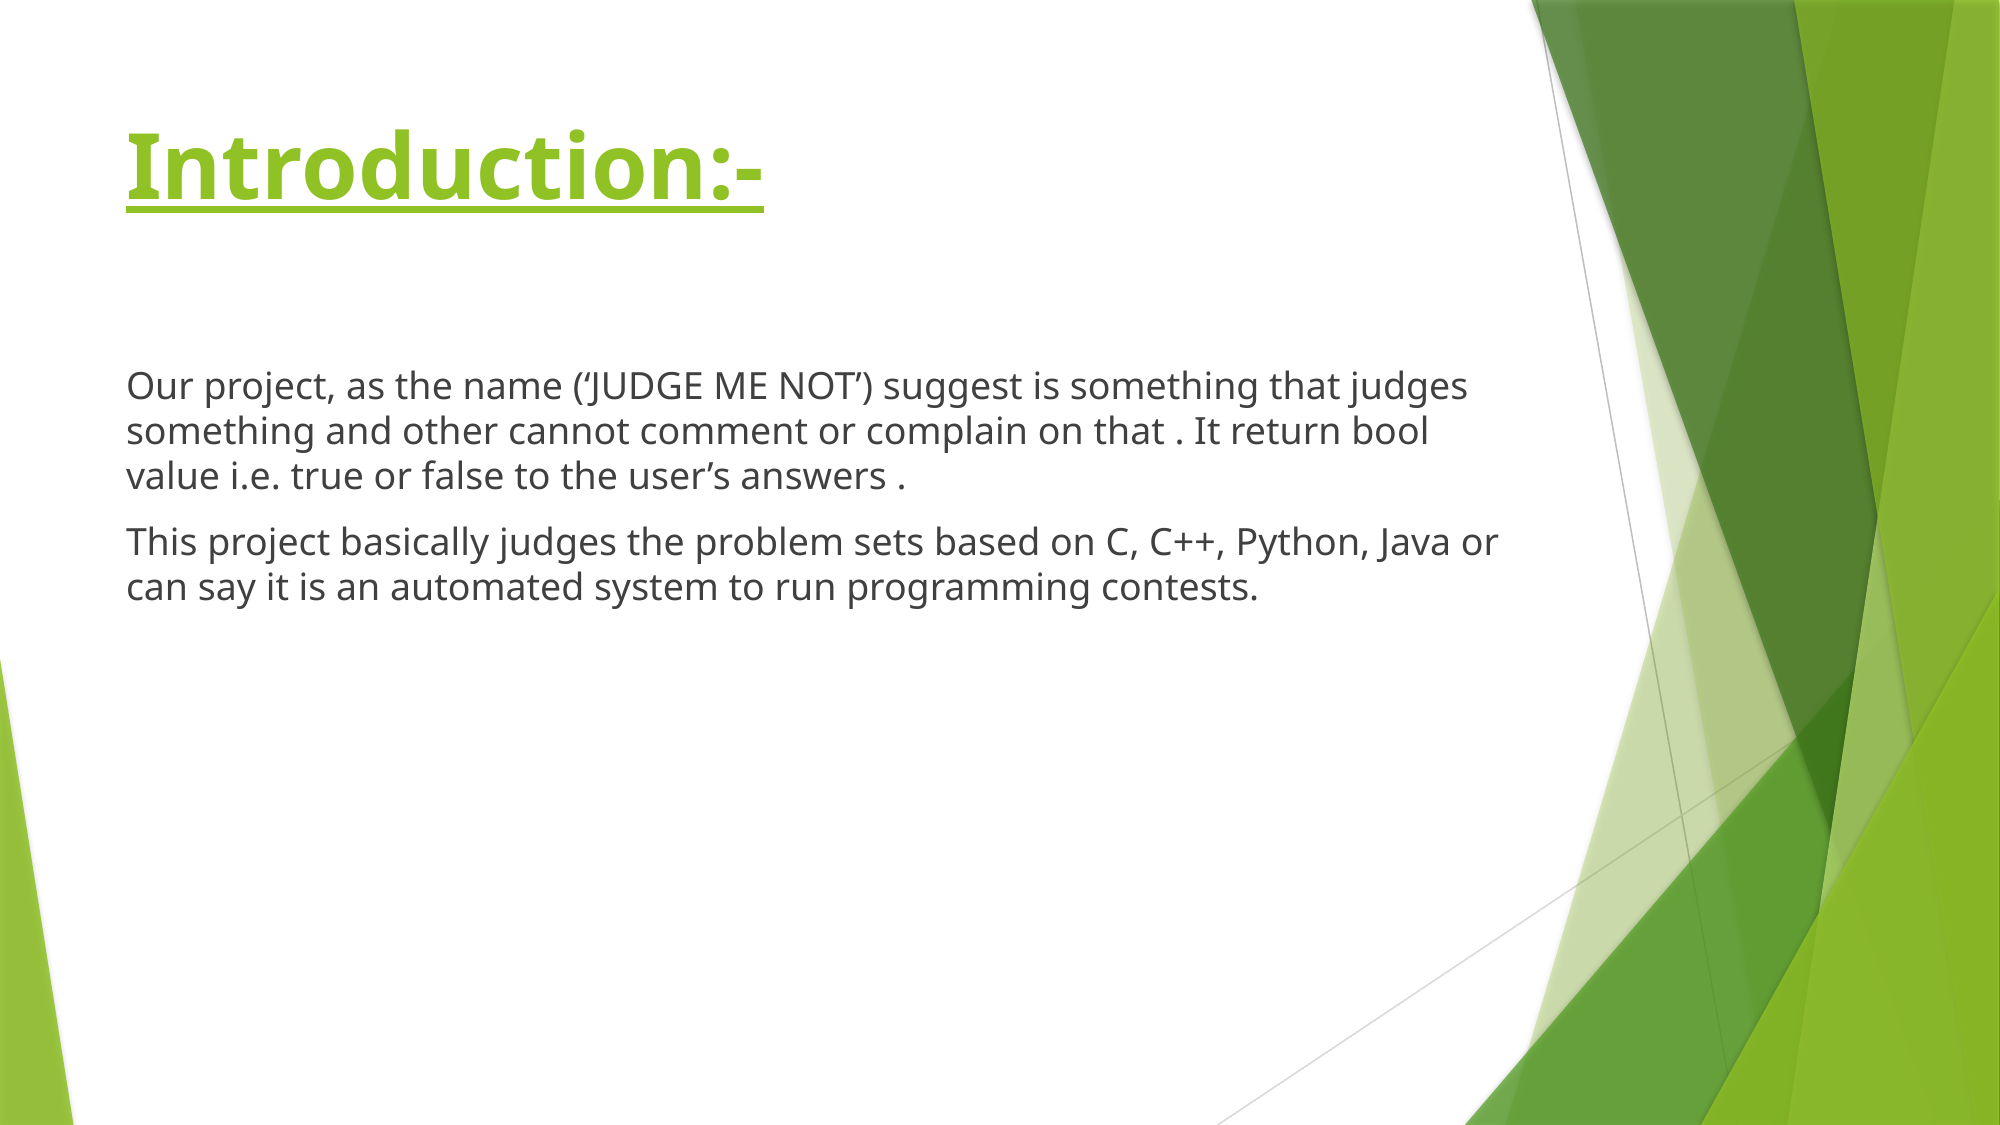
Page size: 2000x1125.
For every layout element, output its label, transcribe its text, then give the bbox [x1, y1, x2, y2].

title Introduction:- [111, 99, 1521, 317]
list Our project, as the name (‘JUDGE ME NOT’) suggest is something that judges something and other cannot comment or complain on that . It return bool value i.e. true or false to the user’s answers . This project basically judges the problem sets based on C, C++, Python, Java or can say it is an automated system to run programming contests. [111, 354, 1521, 992]
